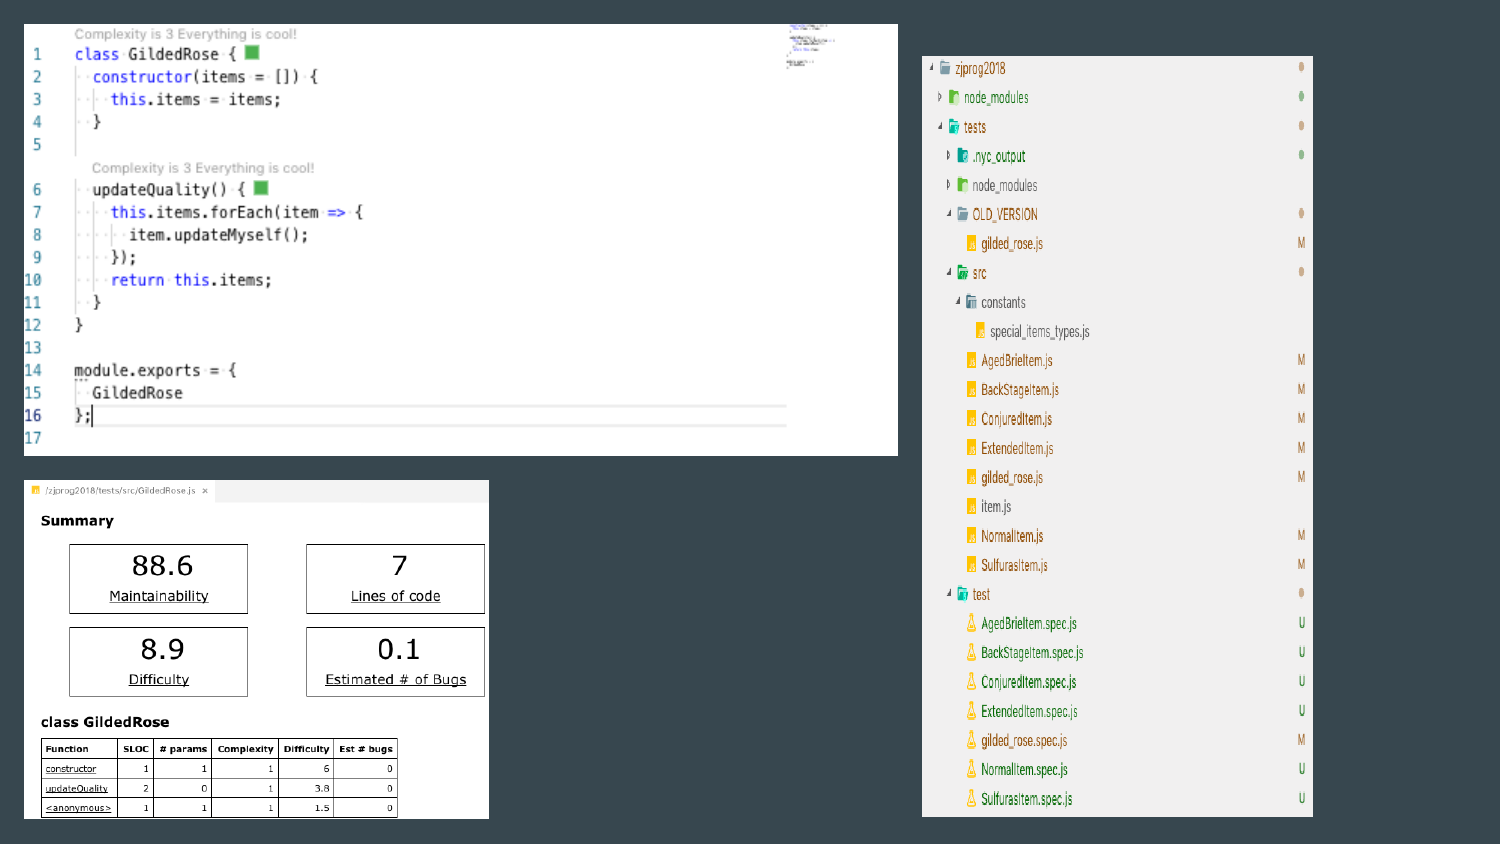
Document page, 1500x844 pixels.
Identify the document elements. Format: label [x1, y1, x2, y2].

picture [24, 24, 899, 456]
picture [922, 55, 1313, 818]
picture [24, 480, 489, 819]
